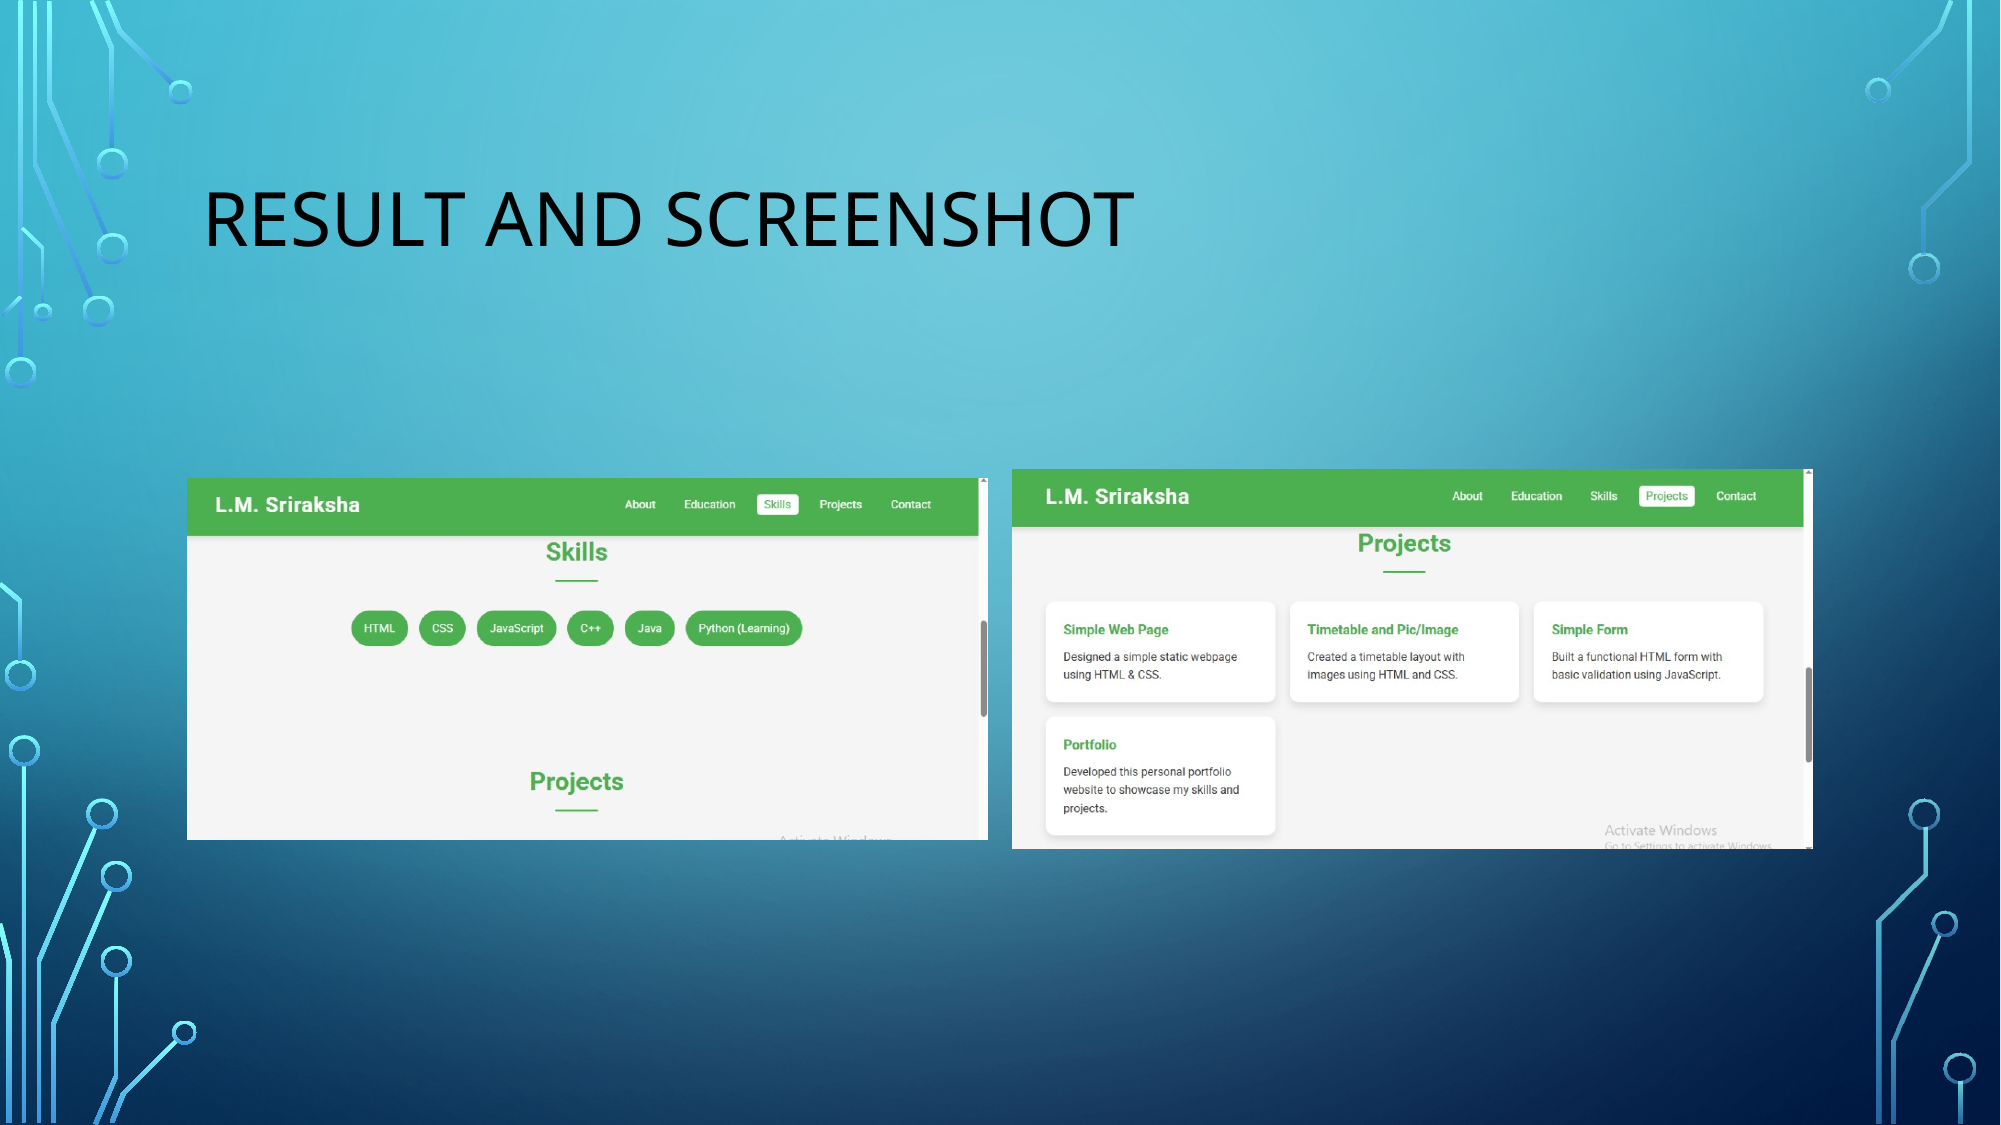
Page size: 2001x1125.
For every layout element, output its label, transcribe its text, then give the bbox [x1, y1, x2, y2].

title Result and screenshot [187, 101, 1813, 344]
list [186, 478, 988, 841]
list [1012, 469, 1813, 850]
